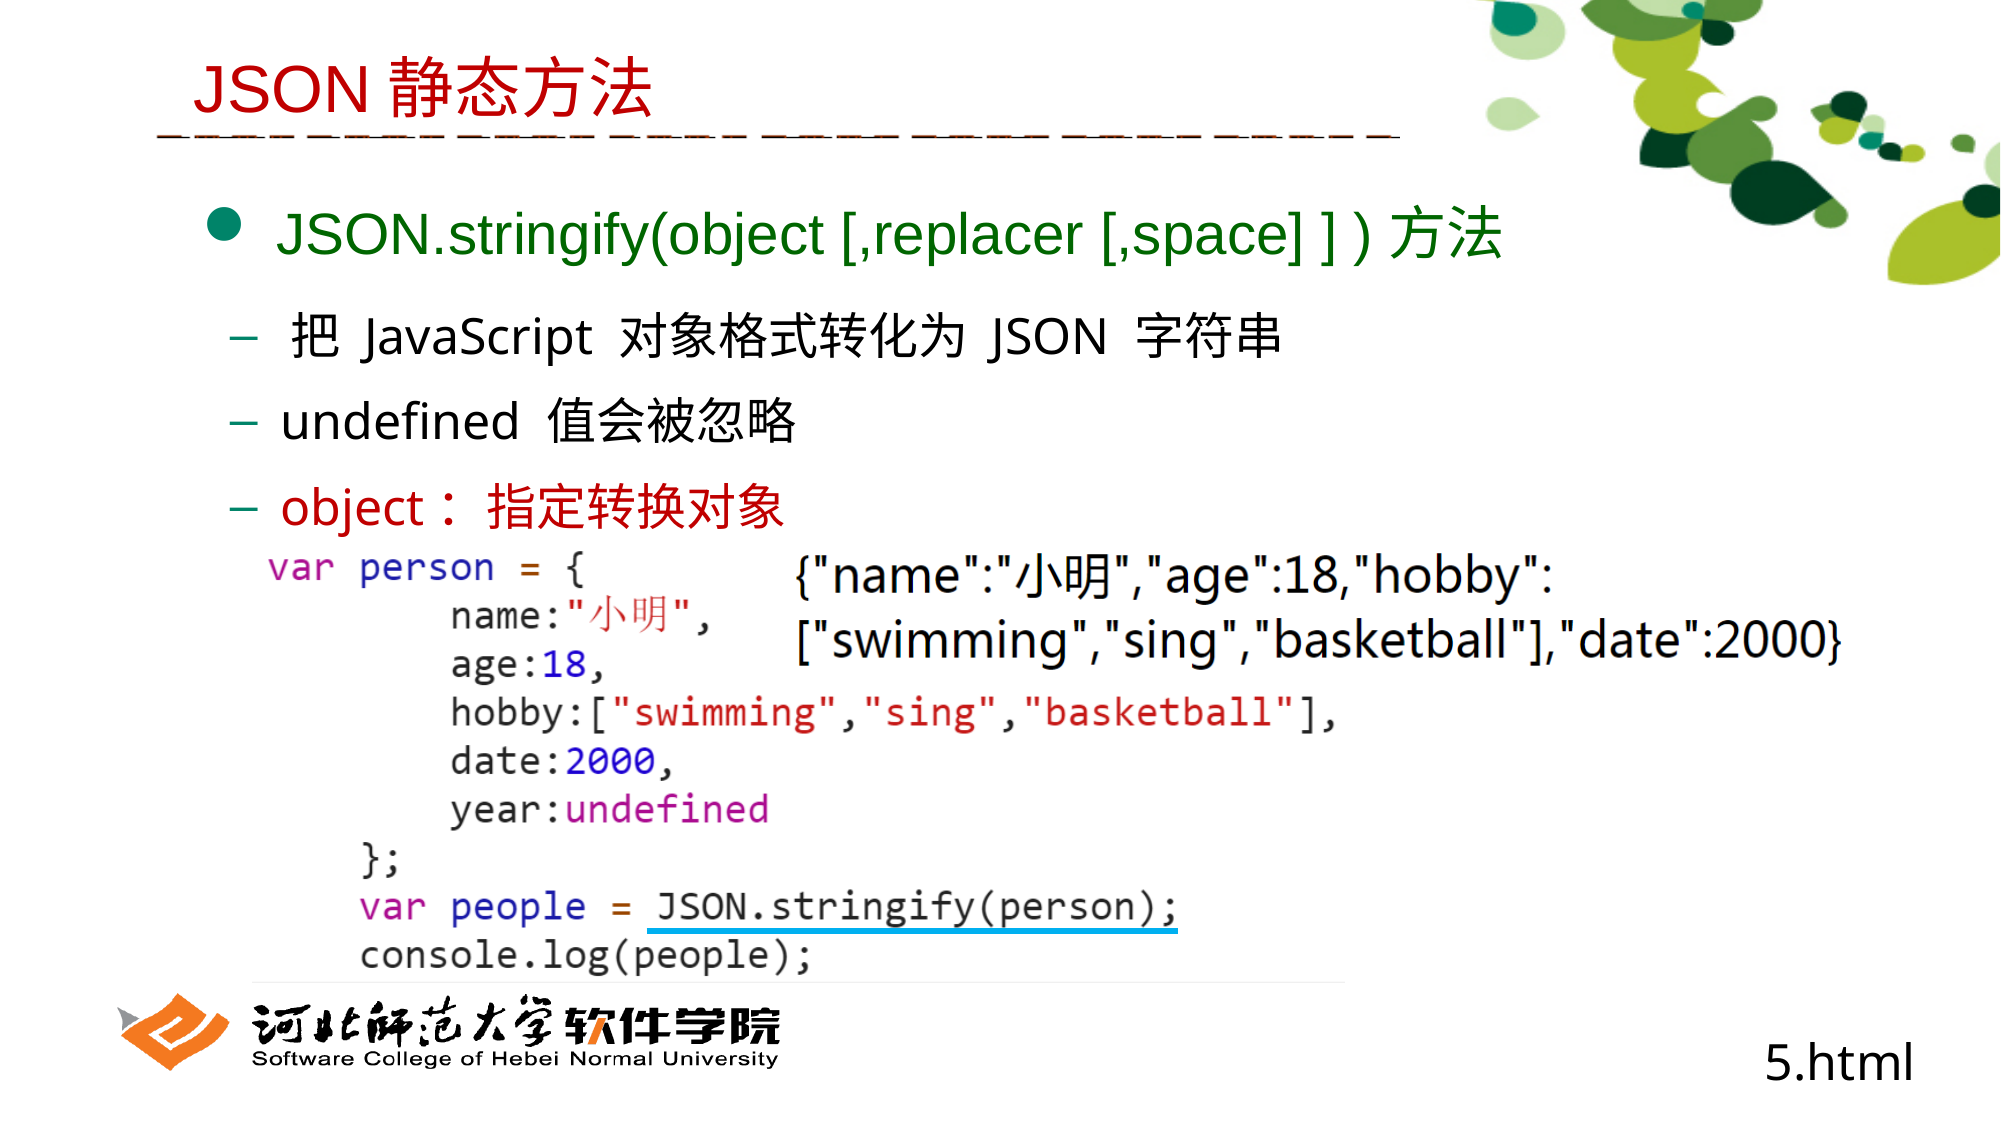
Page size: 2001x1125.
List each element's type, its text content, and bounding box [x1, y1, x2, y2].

picture [0, 0, 2001, 1125]
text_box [252, 541, 1345, 984]
list JSON.stringify(object [,replacer [,space] ] )方法 把 JavaScript 对象格式转化为 JSON 字符串 undefined 值会被忽略 object：指定转换对象 [187, 175, 1782, 983]
text_box 5.html [1750, 1022, 1990, 1098]
list JSON静态方法 [178, 38, 1523, 120]
